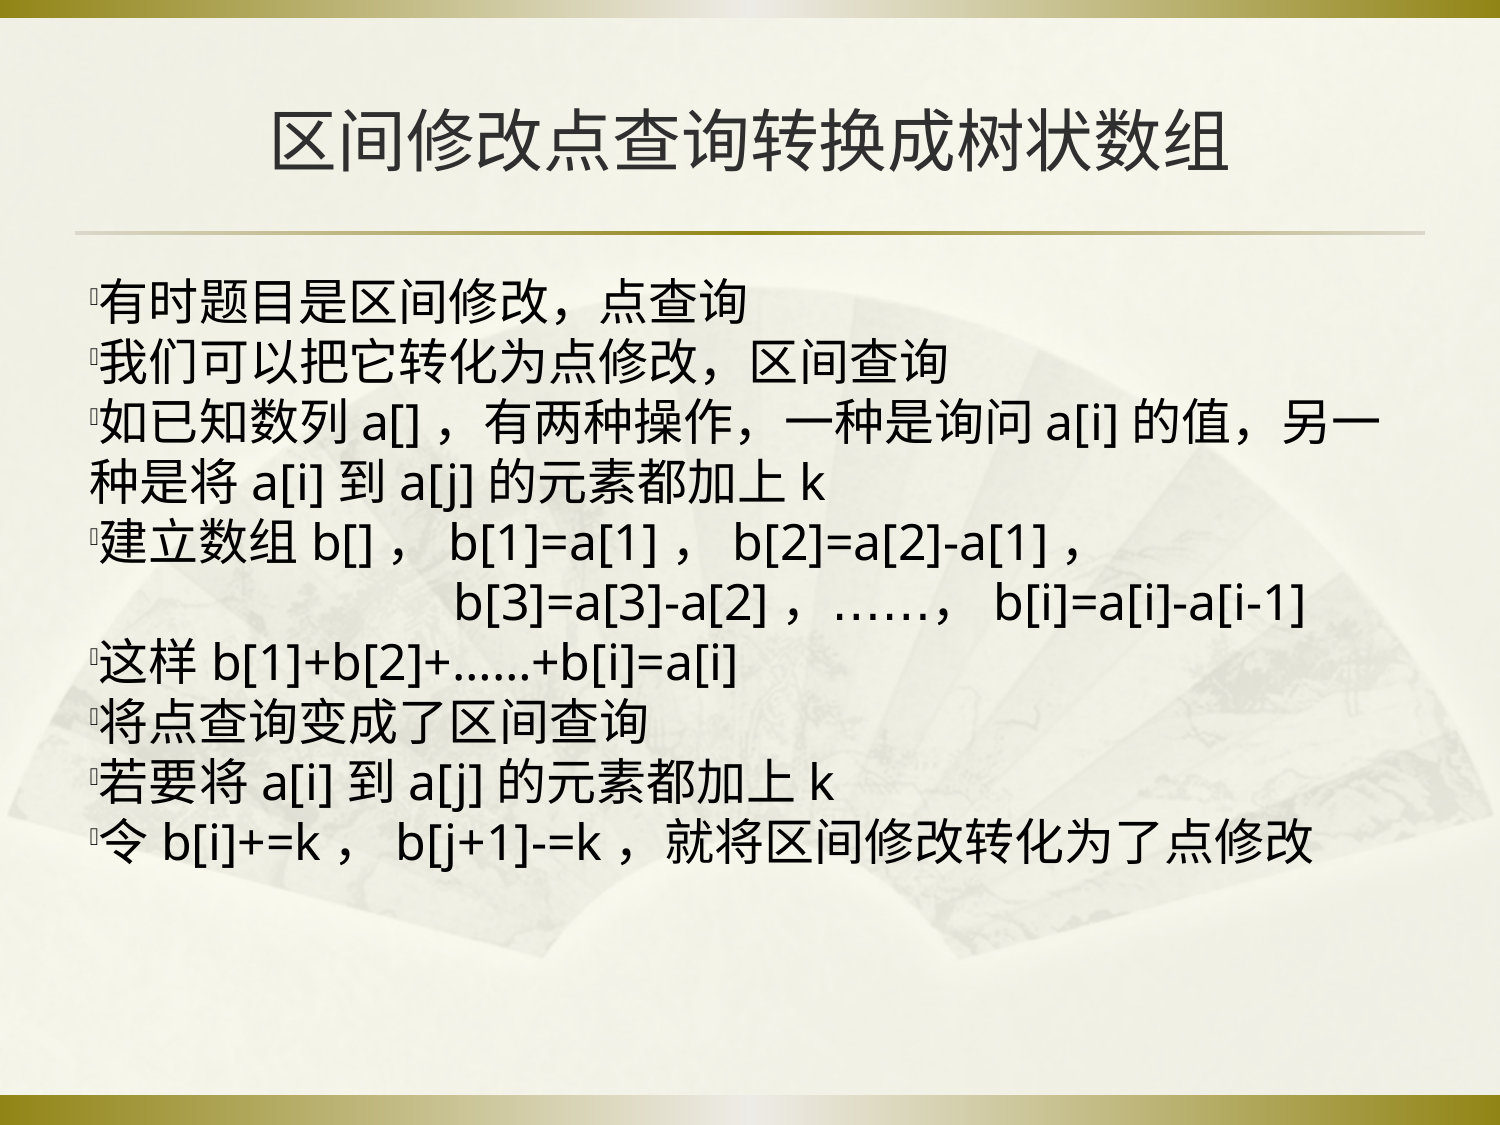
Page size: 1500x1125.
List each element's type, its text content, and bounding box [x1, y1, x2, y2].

text_box 有时题目是区间修改，点查询 我们可以把它转化为点修改，区间查询 如已知数列a[]，有两种操作，一种是询问a[i]的值，另一种是将a[i]到a[j]的元素都加上k 建立数组b[]，b[1]=a[1]，b[2]=a[2]-a[1]， b[3]=a[3]-a[2]，……，b[i]=a[i]-a[i-1] 这样b[1]+b[2]+……+b[i]=a[i] 将点查询变成了区间查询 若要将a[i]到a[j]的元素都加上k 令b[i]+=k，b[j+1]-=k，就将区间修改转化为了点修改 [75, 262, 1425, 1032]
picture [0, 18, 1500, 1095]
text_box 区间修改点查询转换成树状数组 [75, 45, 1425, 233]
